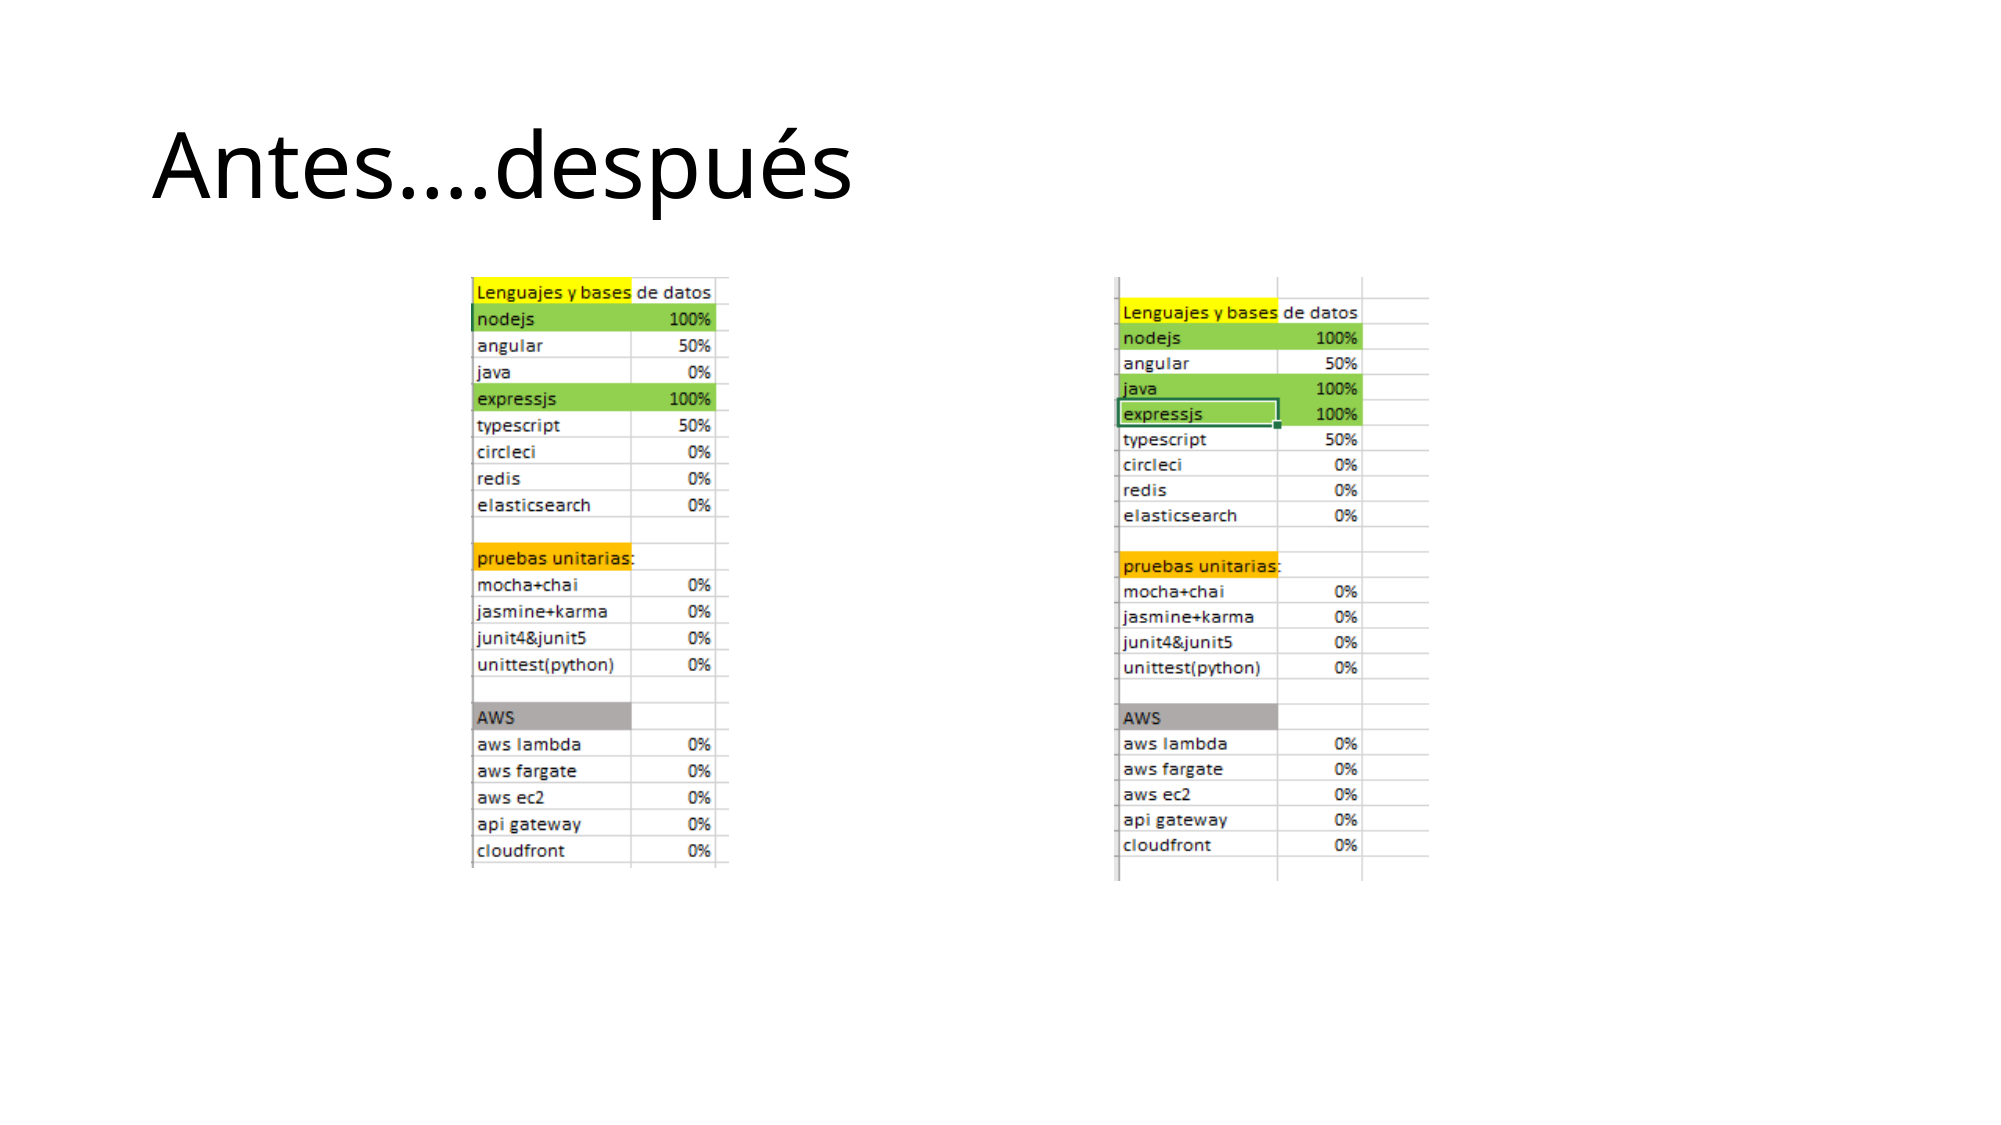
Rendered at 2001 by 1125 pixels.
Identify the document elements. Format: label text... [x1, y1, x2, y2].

picture [470, 277, 729, 868]
picture [1113, 277, 1429, 881]
title Antes….después [137, 59, 1863, 278]
